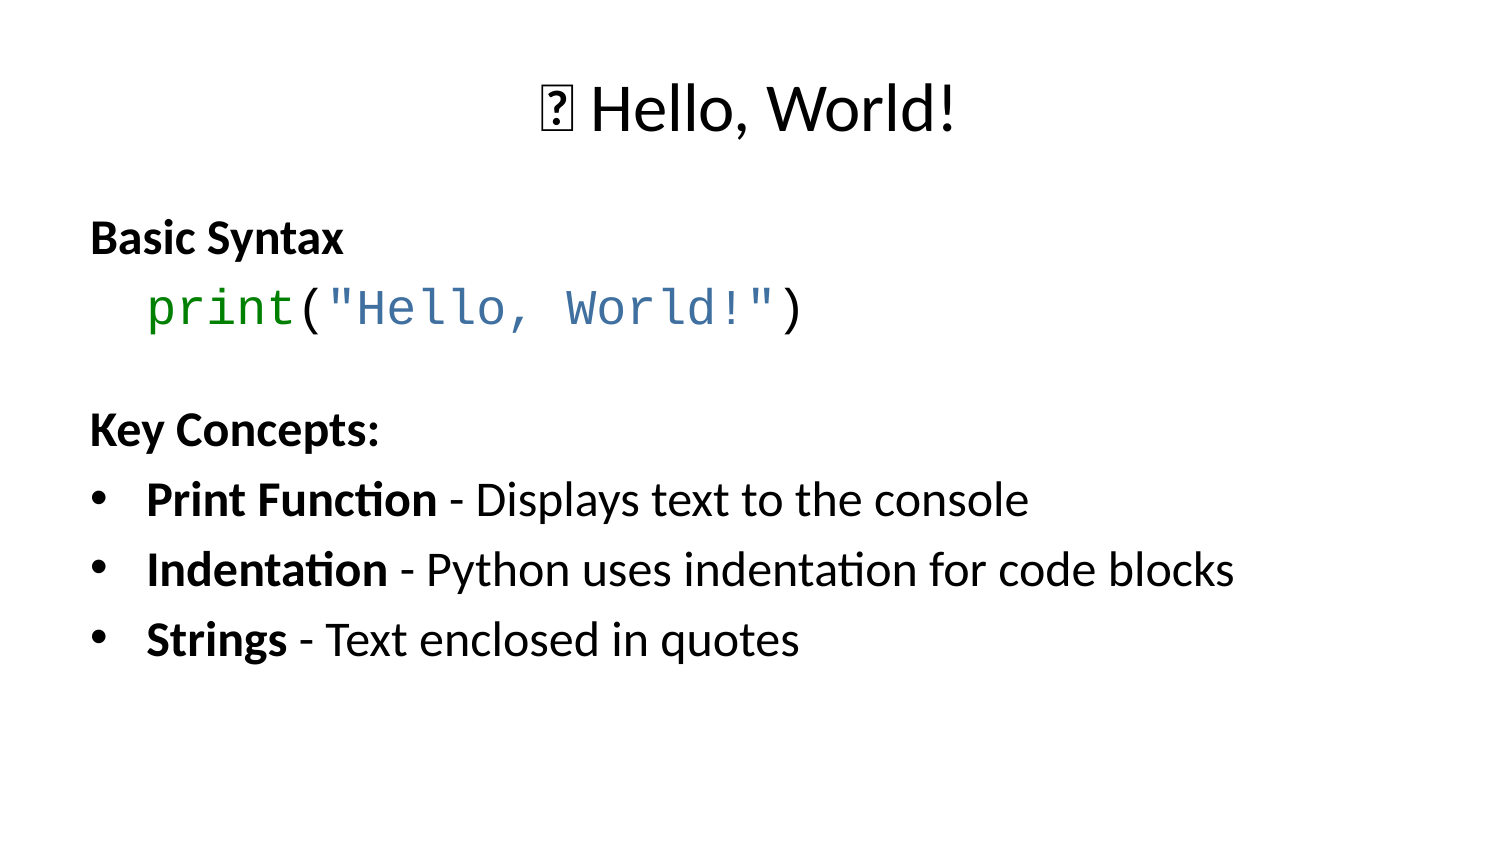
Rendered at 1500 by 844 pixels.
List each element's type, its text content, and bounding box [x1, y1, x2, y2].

title 🎯 Hello, World! [75, 33, 1425, 175]
list Basic Syntax print("Hello, World!") Key Concepts: Print Function - Displays text to the console Indentation - Python uses indentation for code blocks Strings - Text enclosed in quotes [75, 196, 1425, 754]
